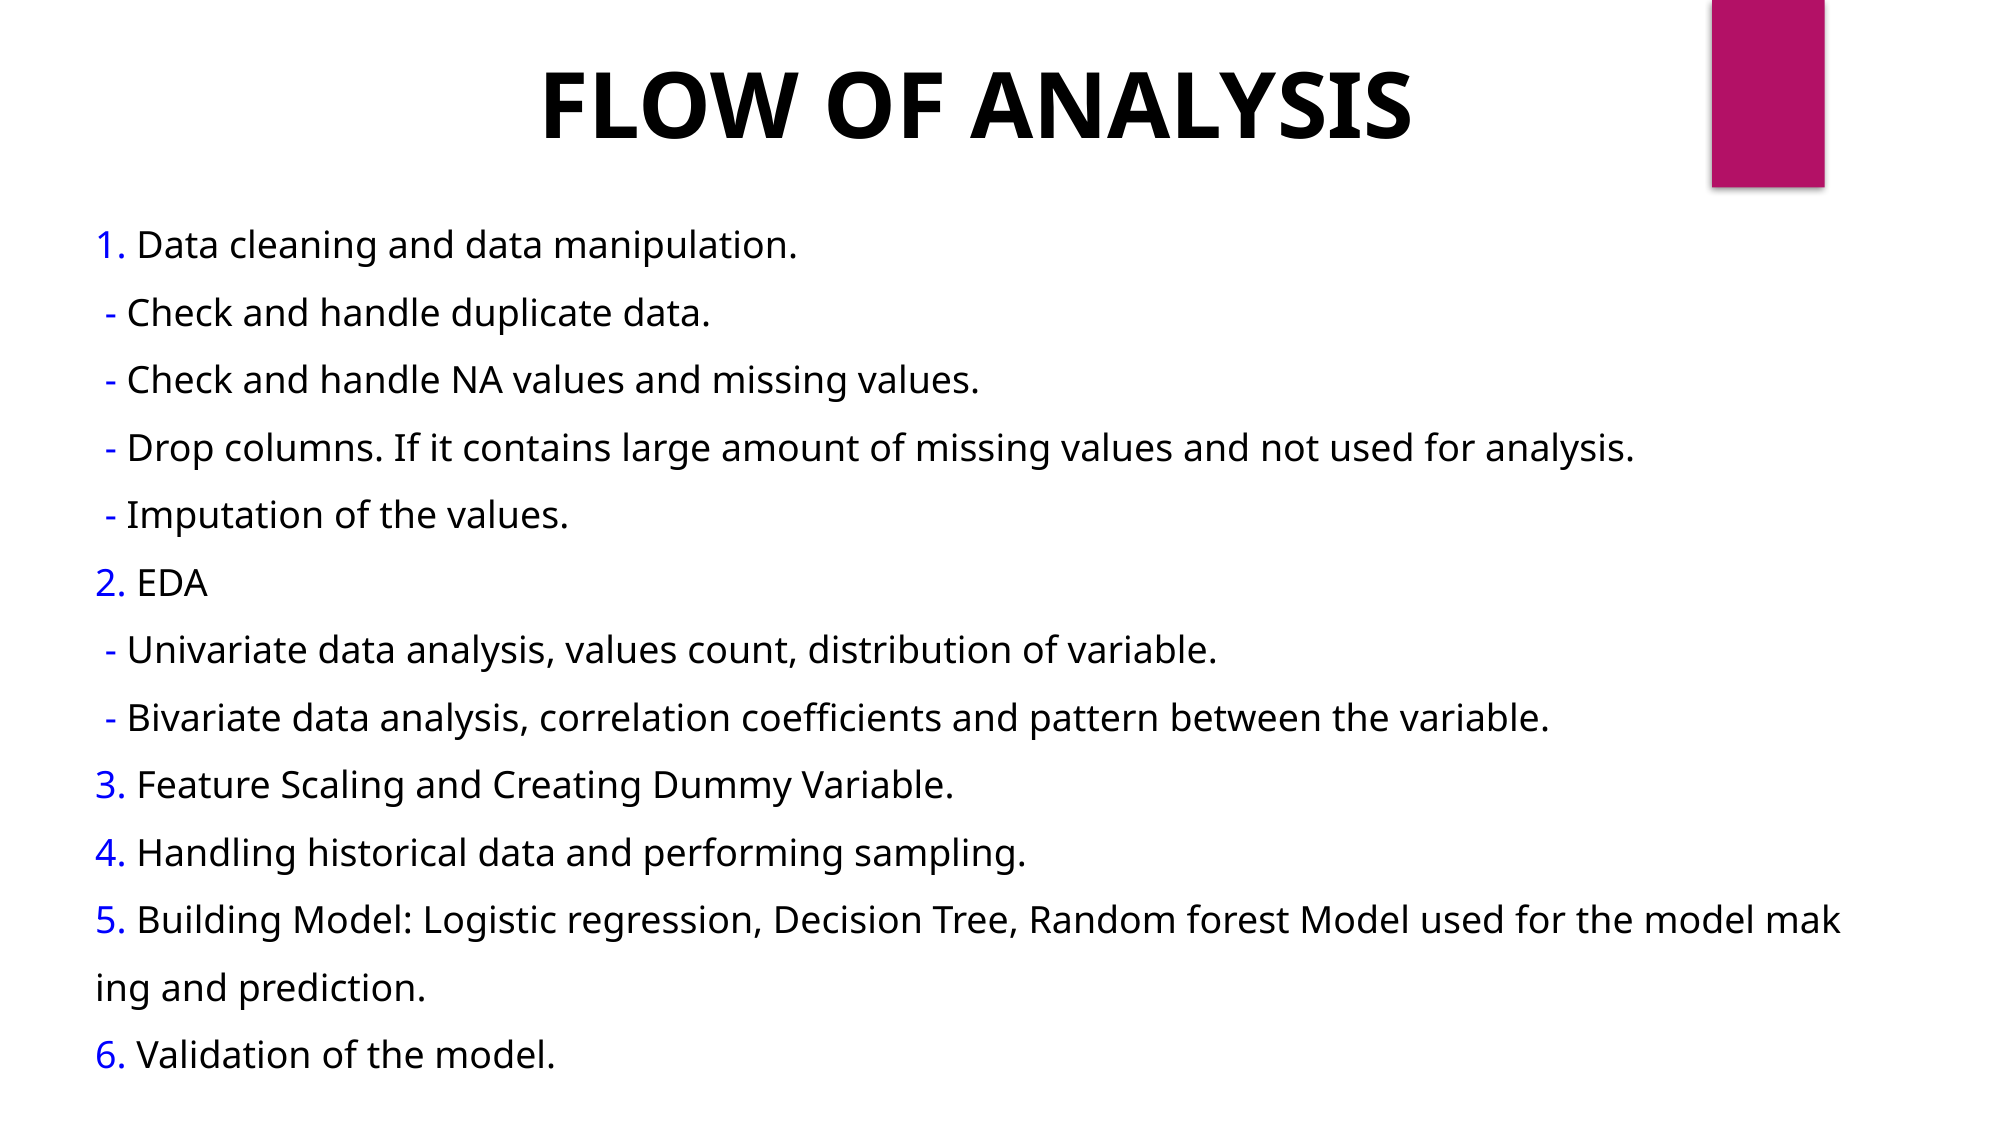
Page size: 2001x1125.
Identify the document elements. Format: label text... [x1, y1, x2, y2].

text_box 1. Data cleaning and data manipulation. - Check and handle duplicate data. - Check and handle NA values and missing values. - Drop columns. If it contains large amount of missing values and not used for analysis. - Imputation of the values. 2. EDA - Univariate data analysis, values count, distribution of variable. - Bivariate data analysis, correlation coefficients and pattern between the variable. 3. Feature Scaling and Creating Dummy Variable. 4. Handling historical data and performing sampling. 5. Building Model: Logistic regression, Decision Tree, Random forest Model used for the model making and prediction. 6. Validation of the model. [80, 191, 1866, 1084]
text_box FLOW OF ANALYSIS [523, 39, 1685, 191]
